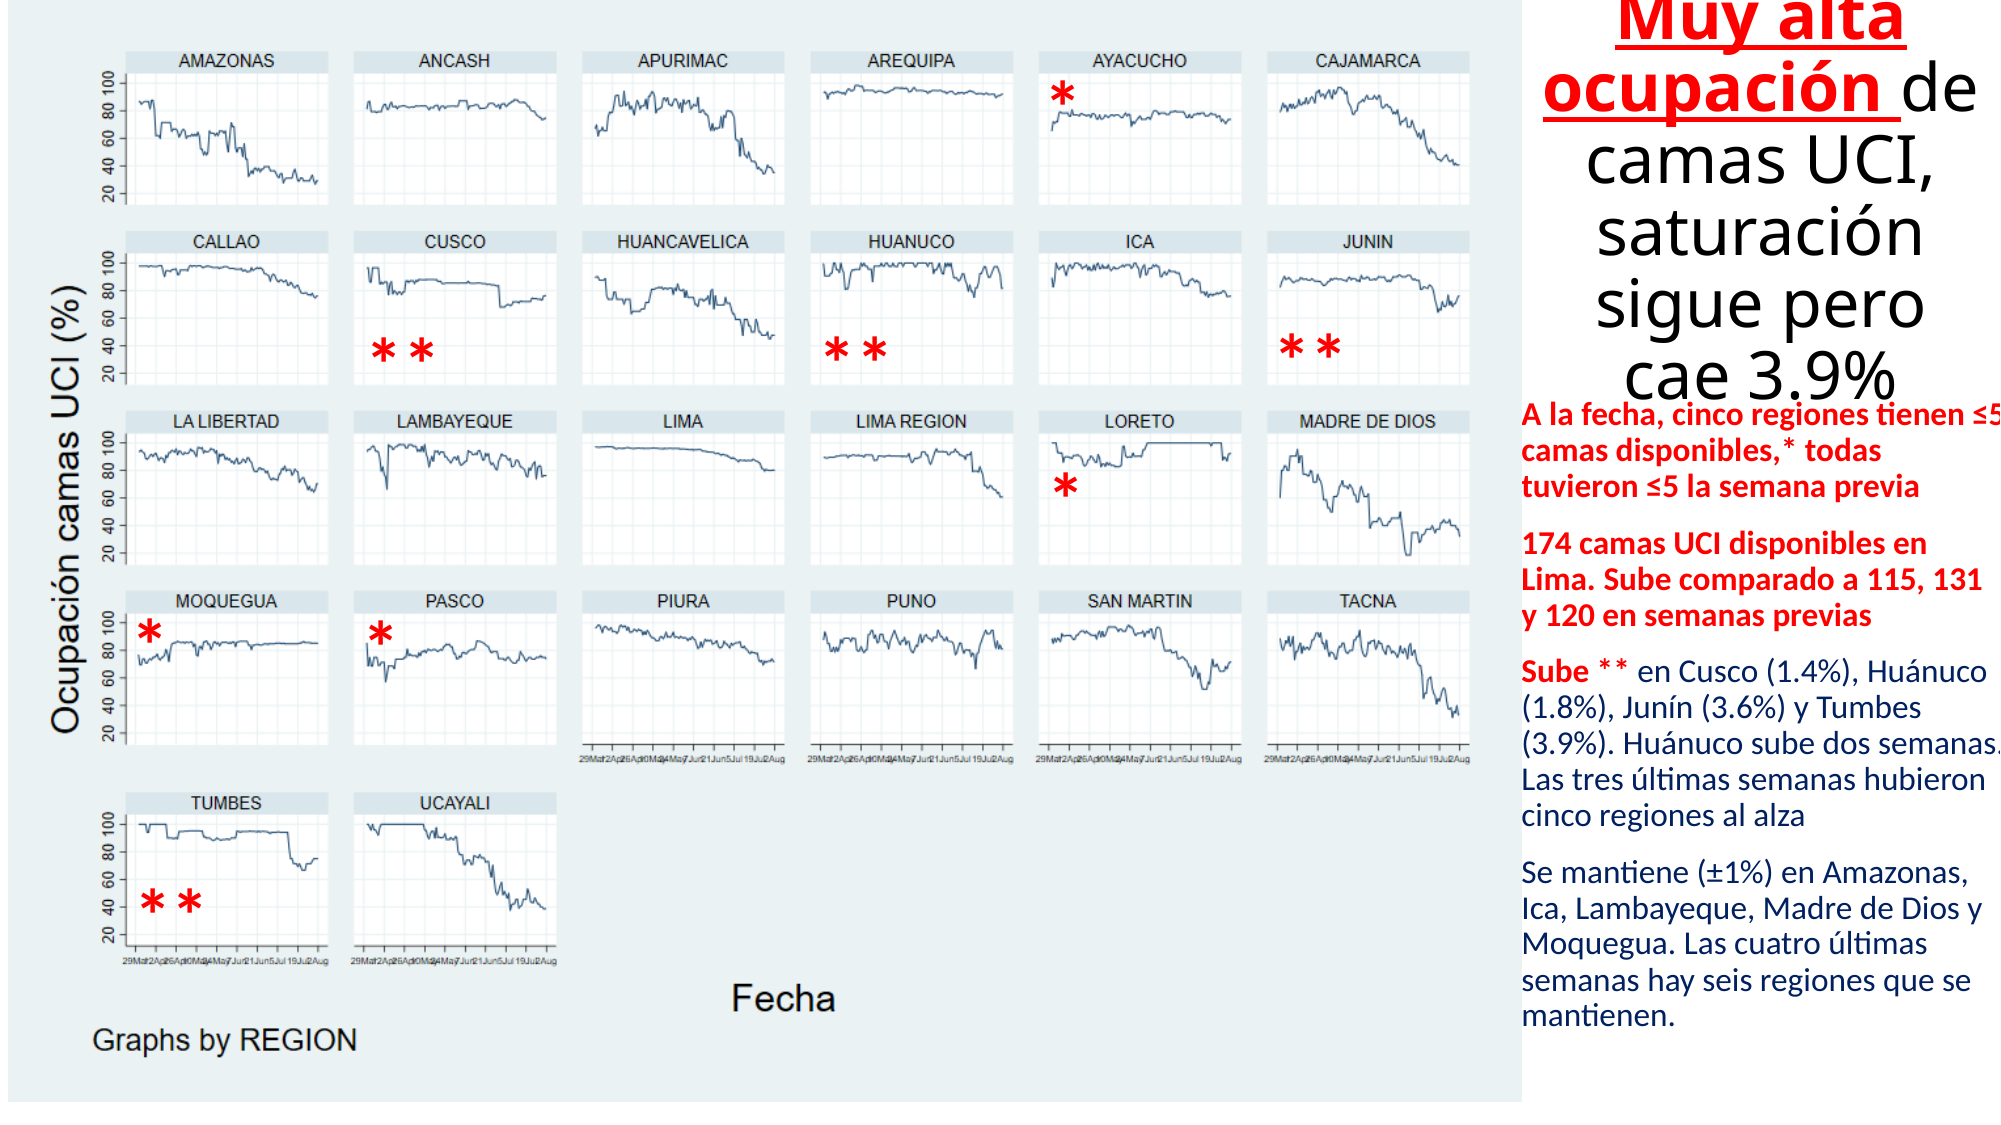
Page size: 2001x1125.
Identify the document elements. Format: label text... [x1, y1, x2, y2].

list A la fecha, cinco regiones tienen ≤5 camas disponibles,* todas tuvieron ≤5 la semana previa 174 camas UCI disponibles en Lima. Sube comparado a 115, 131 y 120 en semanas previas Sube ** en Cusco (1.4%), Huánuco (1.8%), Junín (3.6%) y Tumbes (3.9%). Huánuco sube dos semanas. Las tres últimas semanas hubieron cinco regiones al alza Se mantiene (±1%) en Amazonas, Ica, Lambayeque, Madre de Dios y Moquegua. Las cuatro últimas semanas hay seis regiones que se mantienen. [1506, 389, 2000, 1115]
title Muy alta ocupación de camas UCI, saturación sigue pero cae 3.9% [1522, 9, 2000, 388]
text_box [8, 0, 1522, 1102]
